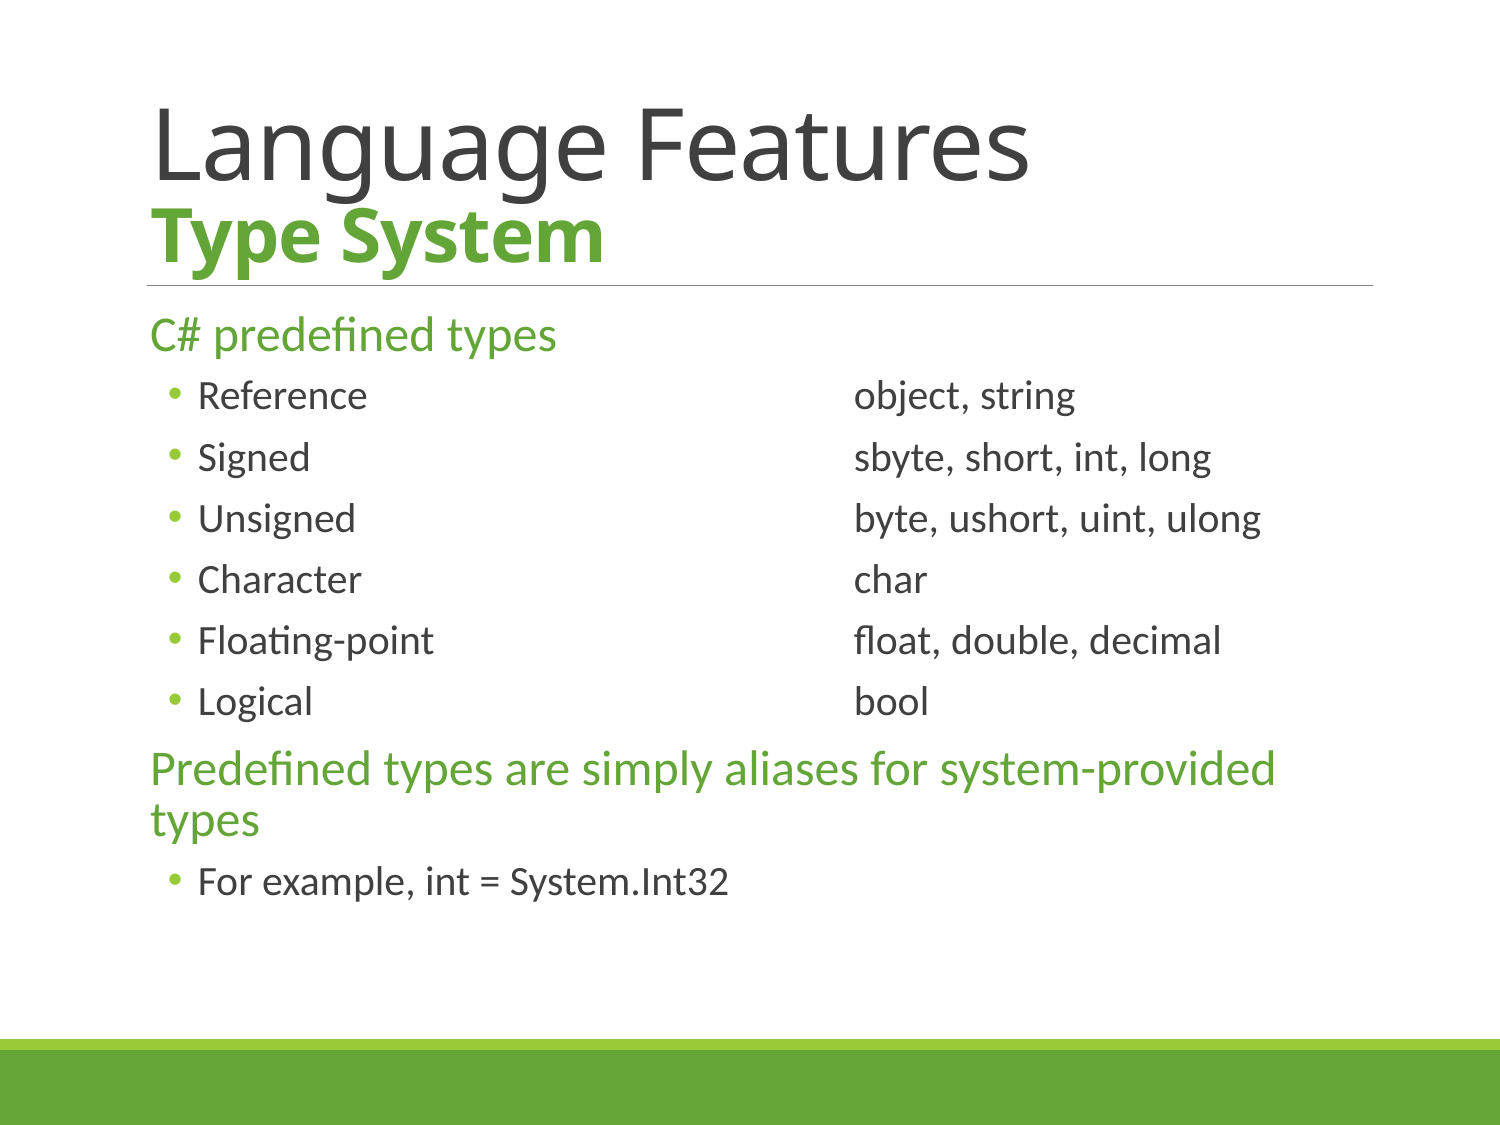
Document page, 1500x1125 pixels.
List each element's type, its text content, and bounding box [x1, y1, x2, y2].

title Language Features Type System [135, 47, 1373, 285]
list C# predefined types Reference object, string Signed sbyte, short, int, long Unsigned byte, ushort, uint, ulong Character char Floating-point float, double, decimal Logical bool Predefined types are simply aliases for system-provided types For example, int = System.Int32 [135, 302, 1373, 963]
